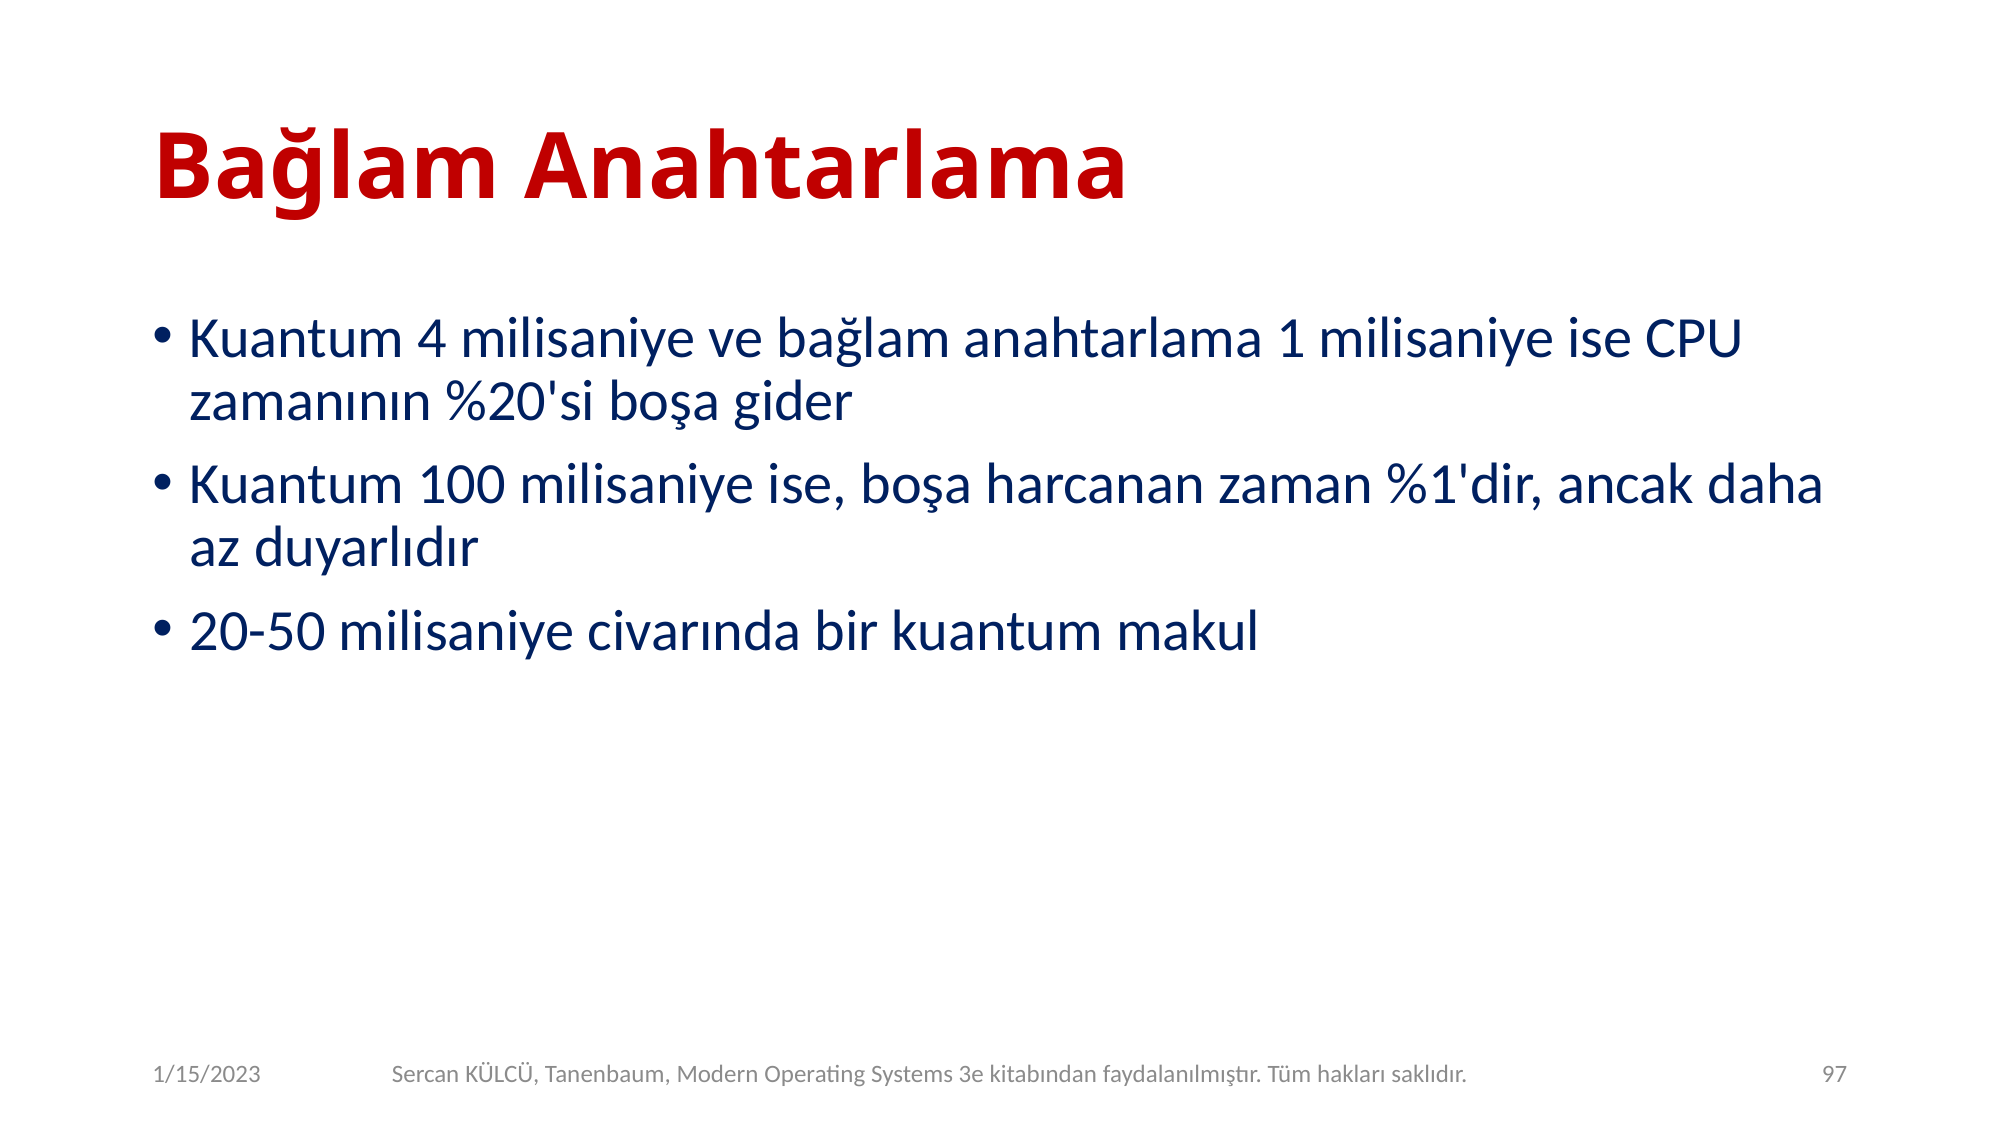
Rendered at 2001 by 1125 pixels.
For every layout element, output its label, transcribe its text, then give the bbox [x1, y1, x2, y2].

title Bağlam Anahtarlama [137, 59, 1863, 278]
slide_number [137, 1042, 369, 1103]
list Kuantum 4 milisaniye ve bağlam anahtarlama 1 milisaniye ise CPU zamanının %20'si boşa gider Kuantum 100 milisaniye ise, boşa harcanan zaman %1'dir, ancak daha az duyarlıdır 20-50 milisaniye civarında bir kuantum makul [137, 299, 1863, 1042]
slide_number 97 [1412, 1042, 1863, 1103]
footer Sercan KÜLCÜ, Tanenbaum, Modern Operating Systems 3e kitabından faydalanılmıştır. Tüm hakları saklıdır. [369, 1042, 1412, 1103]
